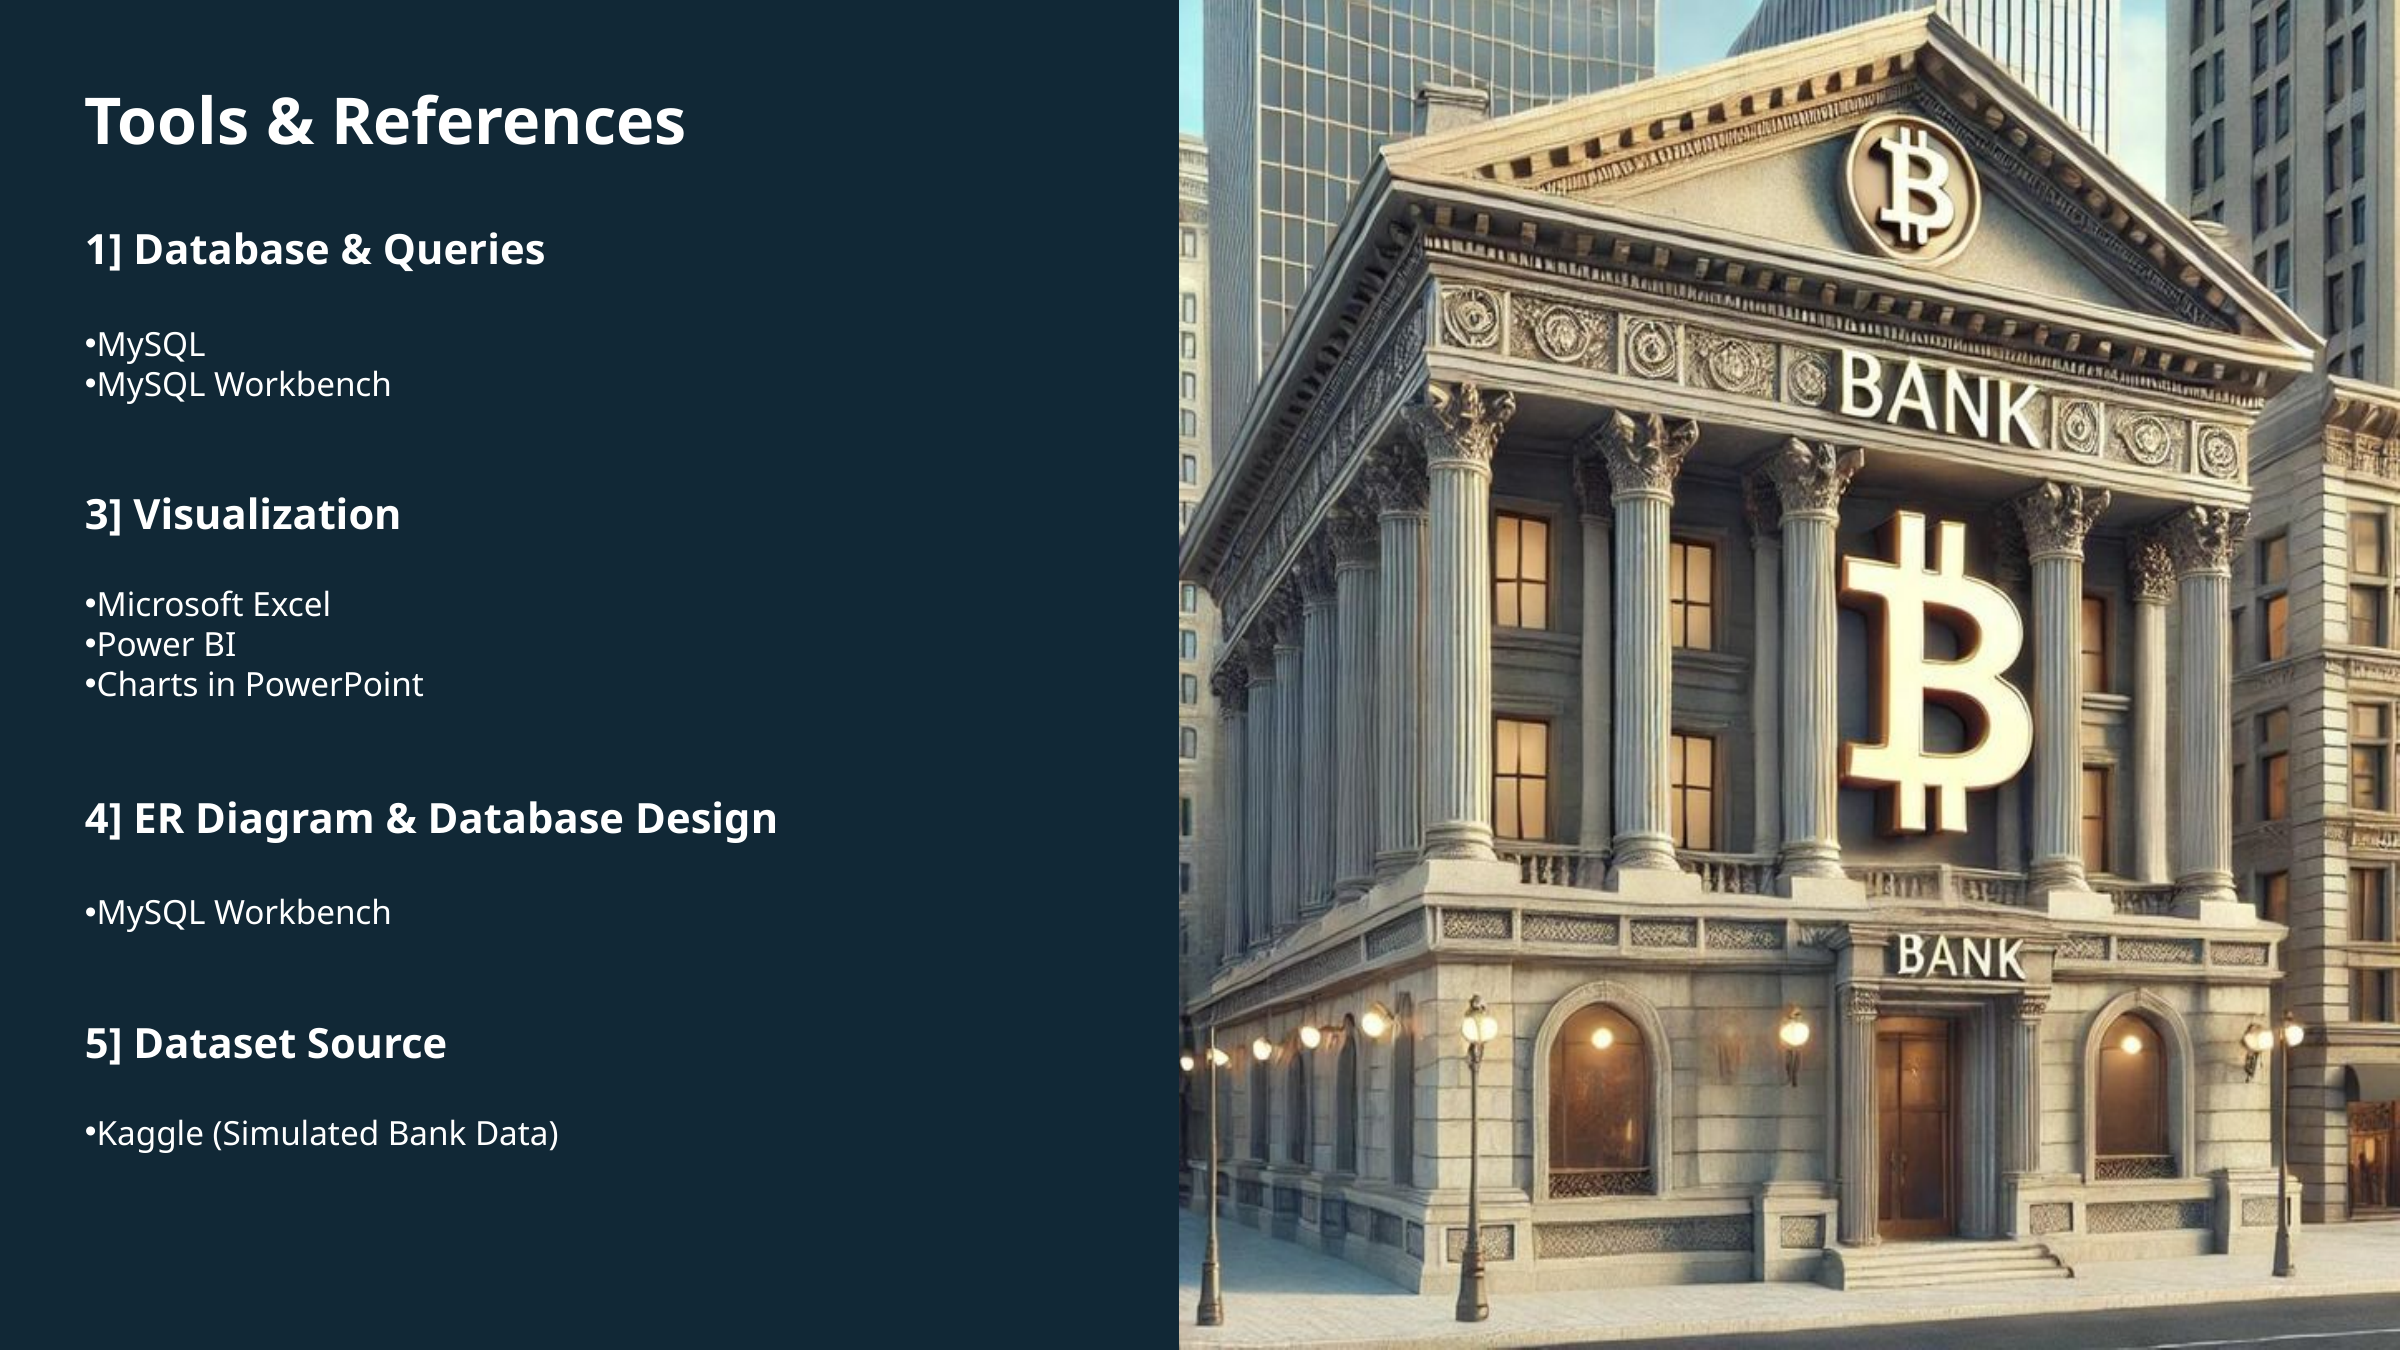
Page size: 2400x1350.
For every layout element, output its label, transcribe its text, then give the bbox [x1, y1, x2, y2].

text_box Tools & References [70, 73, 1179, 166]
text_box 4] ER Diagram & Database Design MySQL Workbench 5] Dataset Source Kaggle (Simulated Bank Data) [70, 784, 1179, 1159]
text_box 1] Database & Queries MySQL MySQL Workbench 3] Visualization Microsoft Excel Power BI Charts in PowerPoint [70, 215, 1179, 711]
picture [1179, 0, 2400, 1350]
